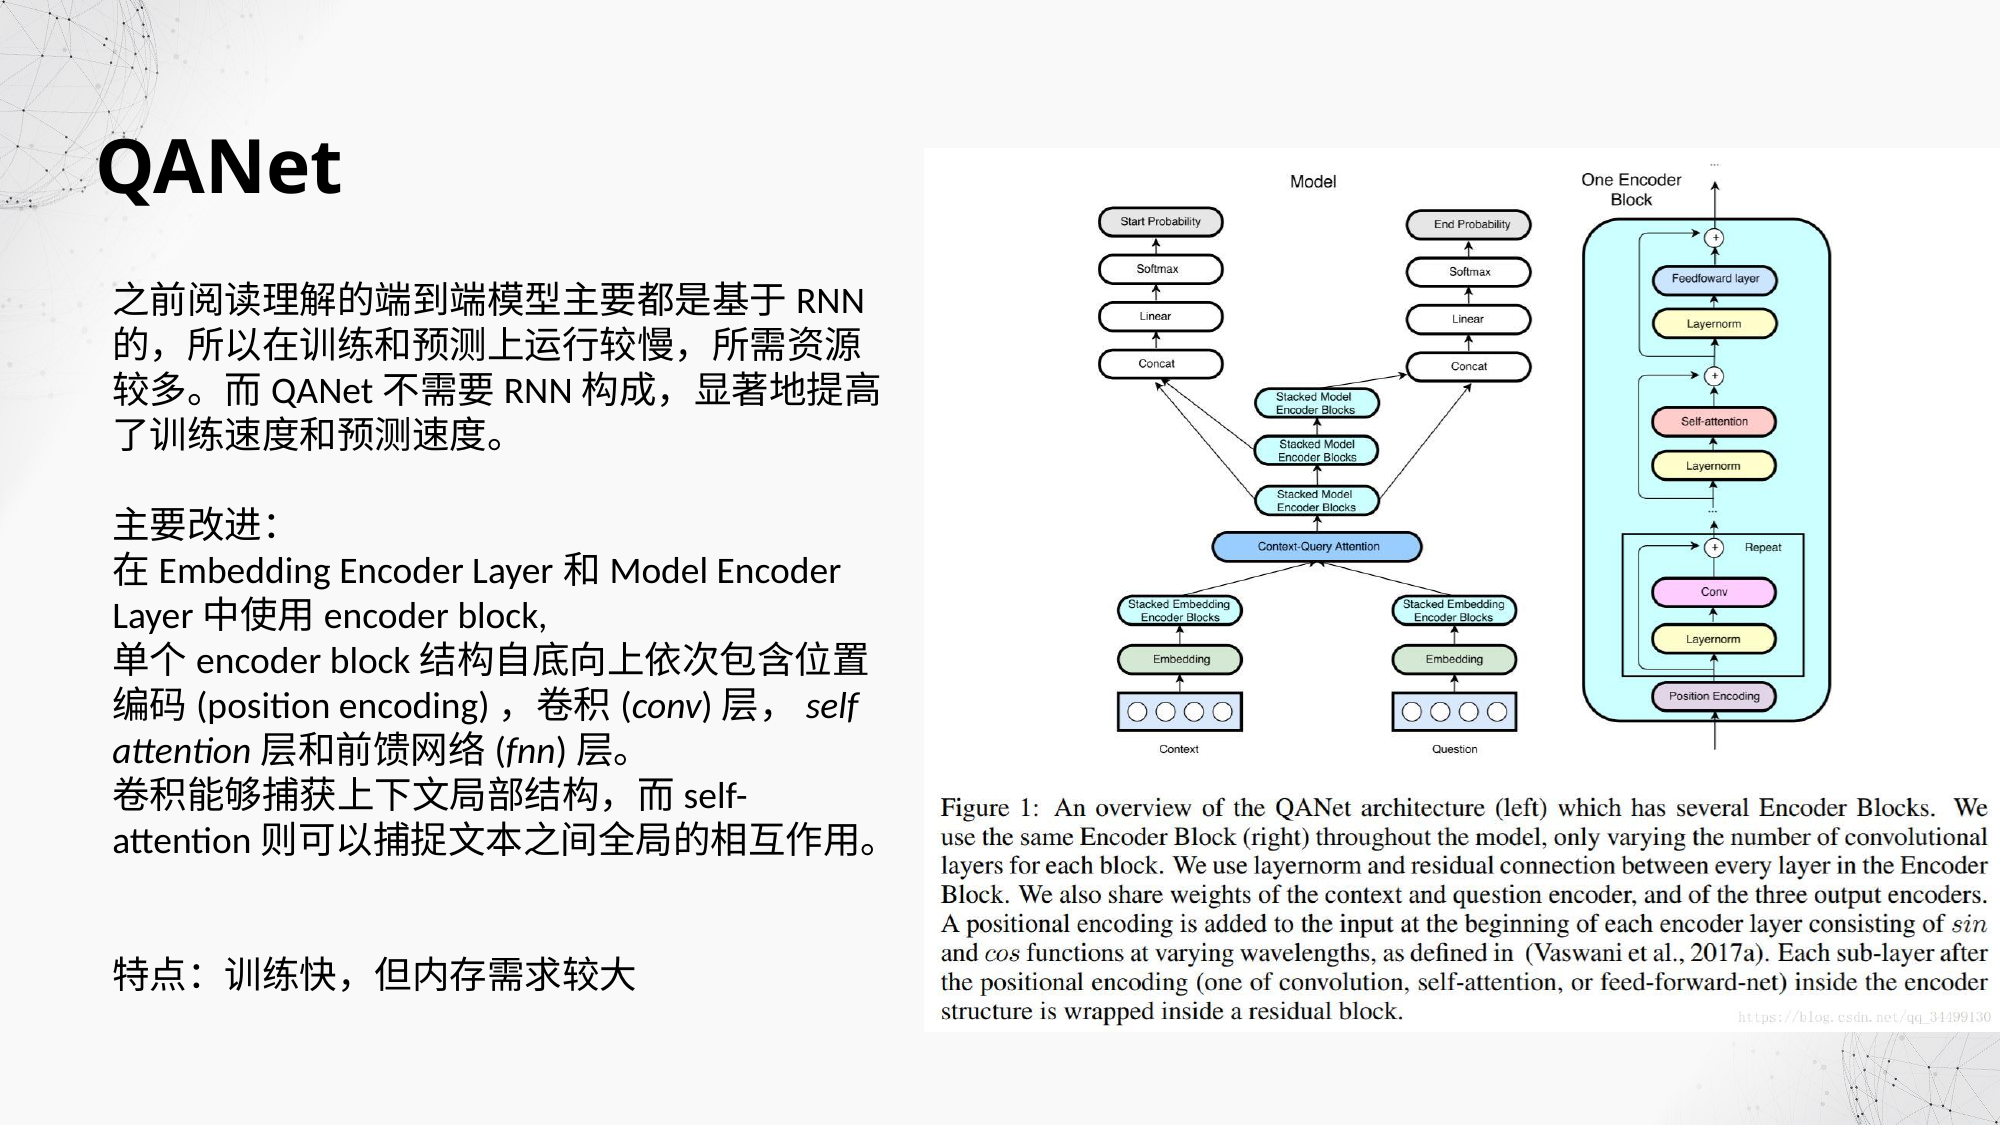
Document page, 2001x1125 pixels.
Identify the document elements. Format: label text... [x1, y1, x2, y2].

text_box 之前阅读理解的端到端模型主要都是基于RNN的，所以在训练和预测上运行较慢，所需资源较多。而QANet不需要RNN构成，显著地提高了训练速度和预测速度。 主要改进： 在Embedding Encoder Layer和Model Encoder Layer中使用encoder block, 单个encoder block结构自底向上依次包含位置编码(position encoding)，卷积(conv)层，self attention层和前馈网络(fnn)层。 卷积能够捕获上下文局部结构，而self-attention则可以捕捉文本之间全局的相互作用。 特点：训练快，但内存需求较大 [97, 268, 899, 1049]
text_box QANet [0, 112, 518, 214]
picture [0, 0, 2000, 1125]
